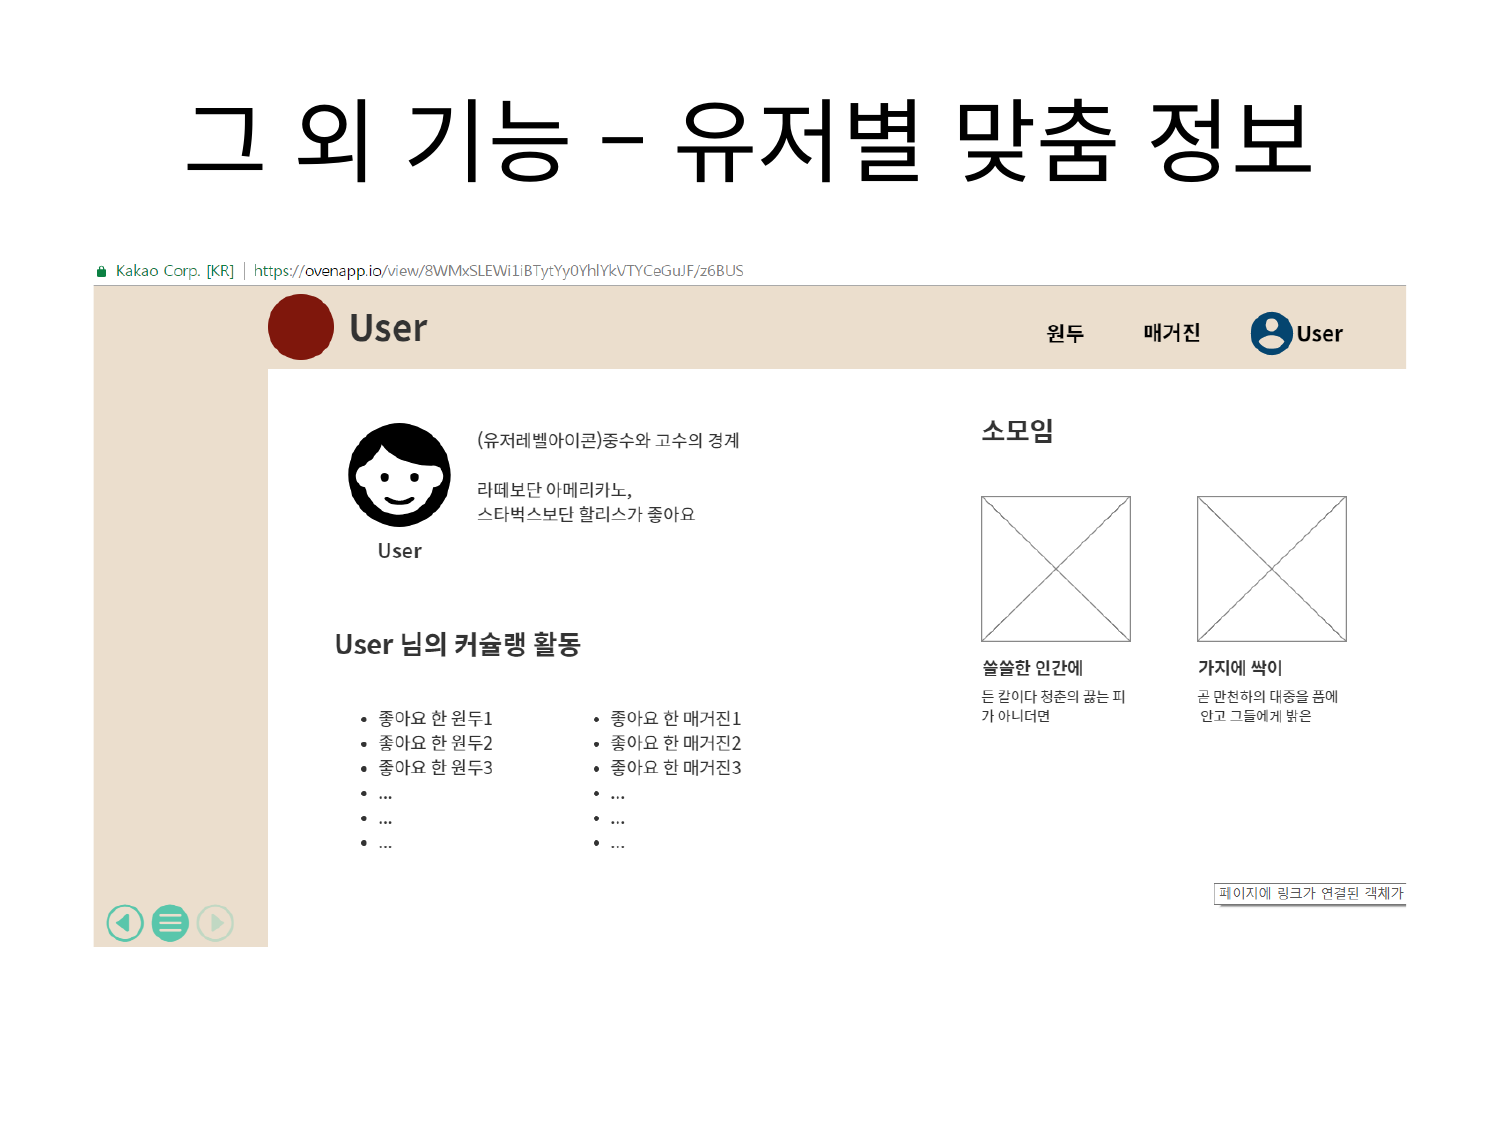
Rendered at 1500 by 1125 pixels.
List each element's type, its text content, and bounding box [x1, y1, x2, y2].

title 그 외 기능 – 유저별 맞춤 정보 [75, 45, 1425, 233]
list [93, 257, 1407, 950]
